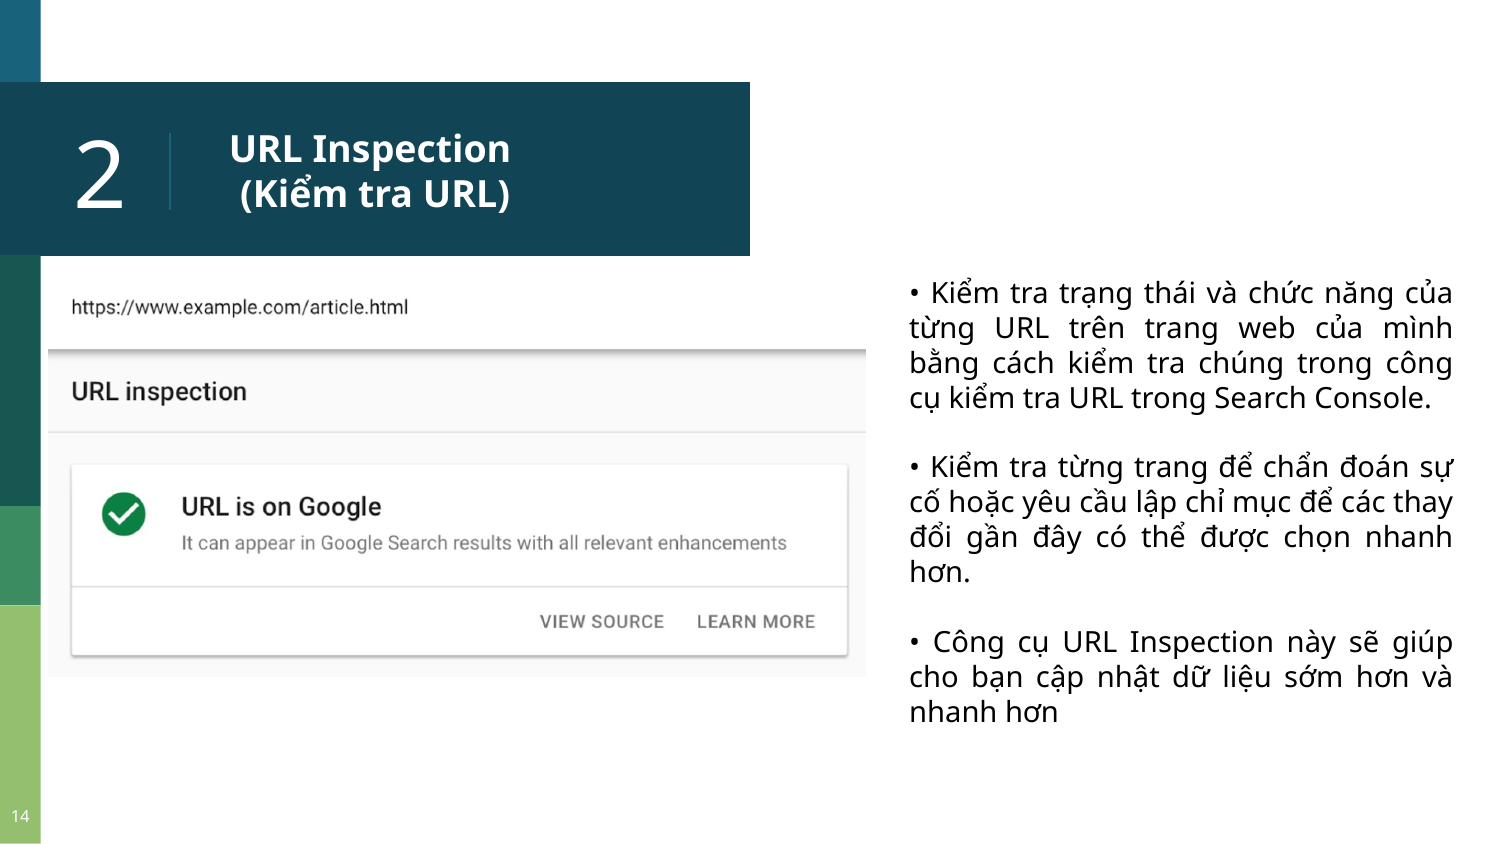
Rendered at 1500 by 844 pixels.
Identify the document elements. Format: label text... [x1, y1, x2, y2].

slide_number 14 [0, 790, 49, 844]
title URL Inspection (Kiểm tra URL) [111, 107, 639, 265]
picture [48, 266, 866, 678]
text_box • Kiểm tra trạng thái và chức năng của từng URL trên trang web của mình bằng cách kiểm tra chúng trong công cụ kiểm tra URL trong Search Console. • Kiểm tra từng trang để chẩn đoán sự cố hoặc yêu cầu lập chỉ mục để các thay đổi gần đây có thể được chọn nhanh hơn. • Công cụ URL Inspection này sẽ giúp cho bạn cập nhật dữ liệu sớm hơn và nhanh hơn [894, 266, 1469, 736]
text_box 2 [58, 107, 136, 236]
